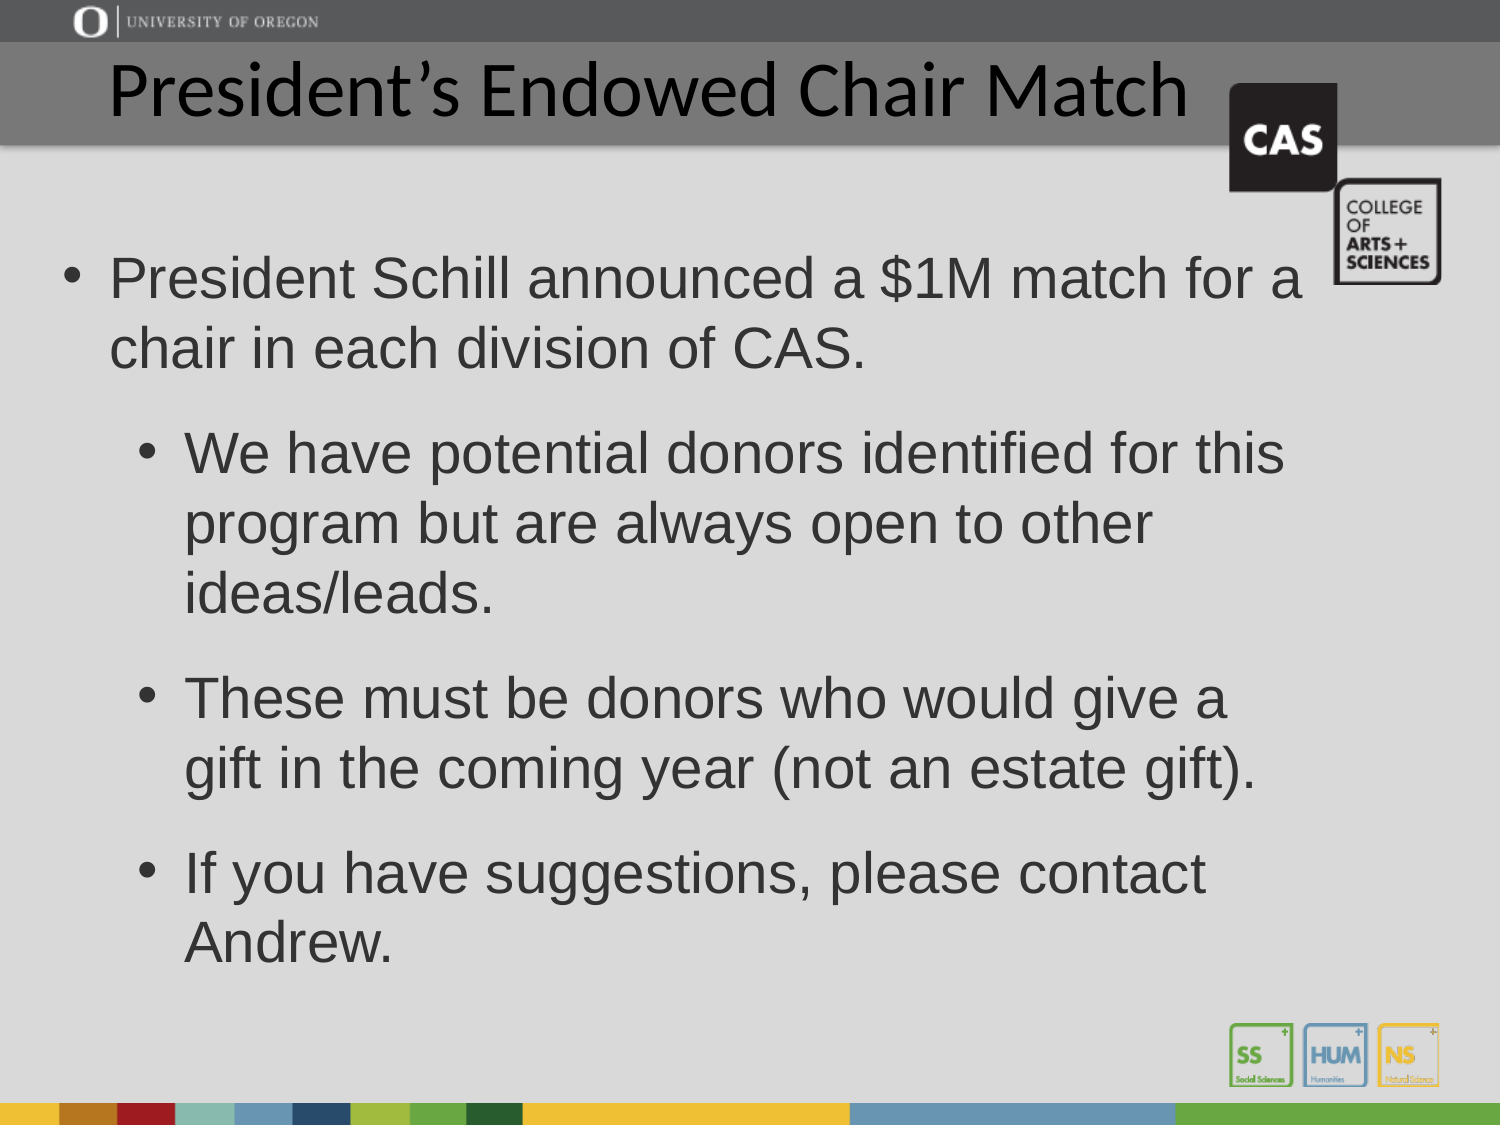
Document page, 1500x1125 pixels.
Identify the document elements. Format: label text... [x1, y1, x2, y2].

text_box President Schill announced a $1M match for a chair in each division of CAS. We have potential donors identified for this program but are always open to other ideas/leads. These must be donors who would give a gift in the coming year (not an estate gift). If you have suggestions, please contact Andrew. [47, 232, 1326, 982]
list [75, 262, 1425, 1005]
title President’s Endowed Chair Match [75, 45, 1425, 233]
